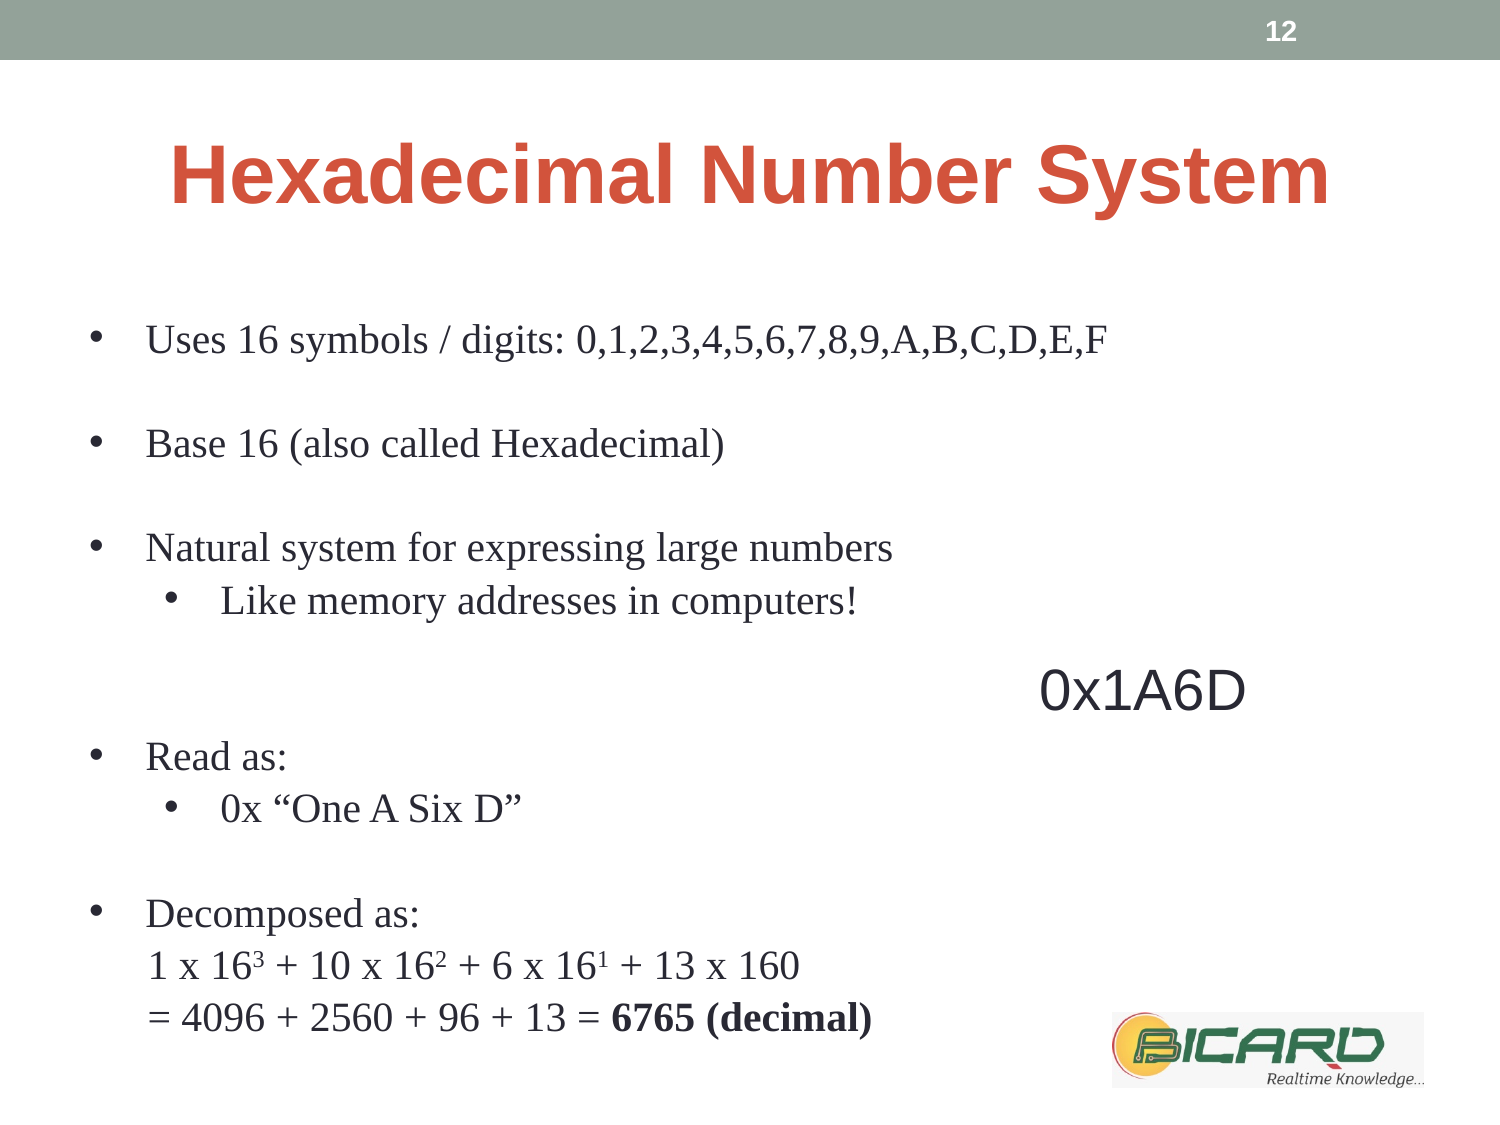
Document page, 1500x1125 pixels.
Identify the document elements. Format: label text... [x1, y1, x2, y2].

slide_number 12 [1250, 3, 1425, 57]
text_box Uses 16 symbols / digits: 0,1,2,3,4,5,6,7,8,9,A,B,C,D,E,F Base 16 (also called Hexadecimal) Natural system for expressing large numbers Like memory addresses in computers! Read as: 0x “One A Six D” Decomposed as: 1 x 163 + 10 x 162 + 6 x 161 + 13 x 160 = 4096 + 2560 + 96 + 13 = 6765 (decimal) [87, 309, 1250, 1093]
text_box 0x1A6D [1024, 574, 1400, 730]
title Hexadecimal Number System [75, 73, 1425, 264]
picture [1250, 1012, 1424, 1088]
